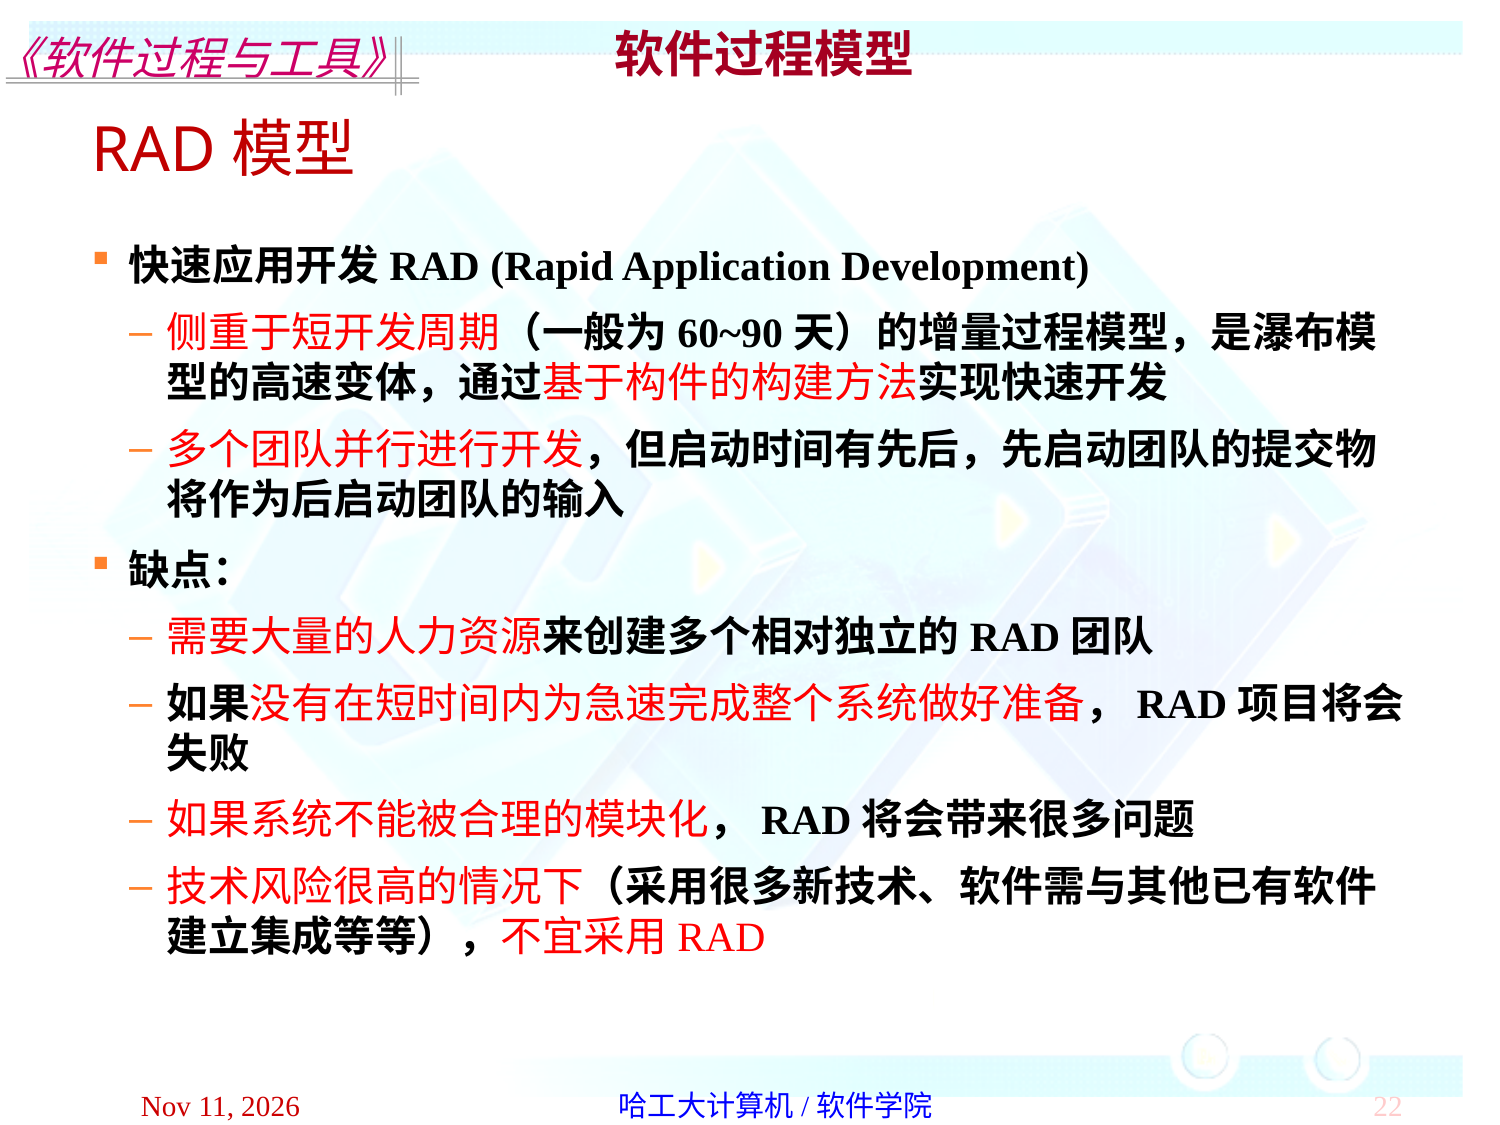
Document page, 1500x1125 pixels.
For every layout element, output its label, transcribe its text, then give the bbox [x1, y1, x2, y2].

text_box 软件过程模型 [389, 15, 1140, 90]
text_box RAD模型 [76, 101, 1414, 209]
text_box 快速应用开发RAD (Rapid Application Development) 侧重于短开发周期（一般为60~90天）的增量过程模型，是瀑布模型的高速变体，通过基于构件的构建方法实现快速开发 多个团队并行进行开发，但启动时间有先后，先启动团队的提交物将作为后启动团队的输入 缺点： 需要大量的人力资源来创建多个相对独立的RAD团队 如果没有在短时间内为急速完成整个系统做好准备，RAD项目将会失败 如果系统不能被合理的模块化，RAD将会带来很多问题 技术风险很高的情况下（采用很多新技术、软件需与其他已有软件建立集成等等），不宜采用RAD [76, 231, 1424, 1071]
